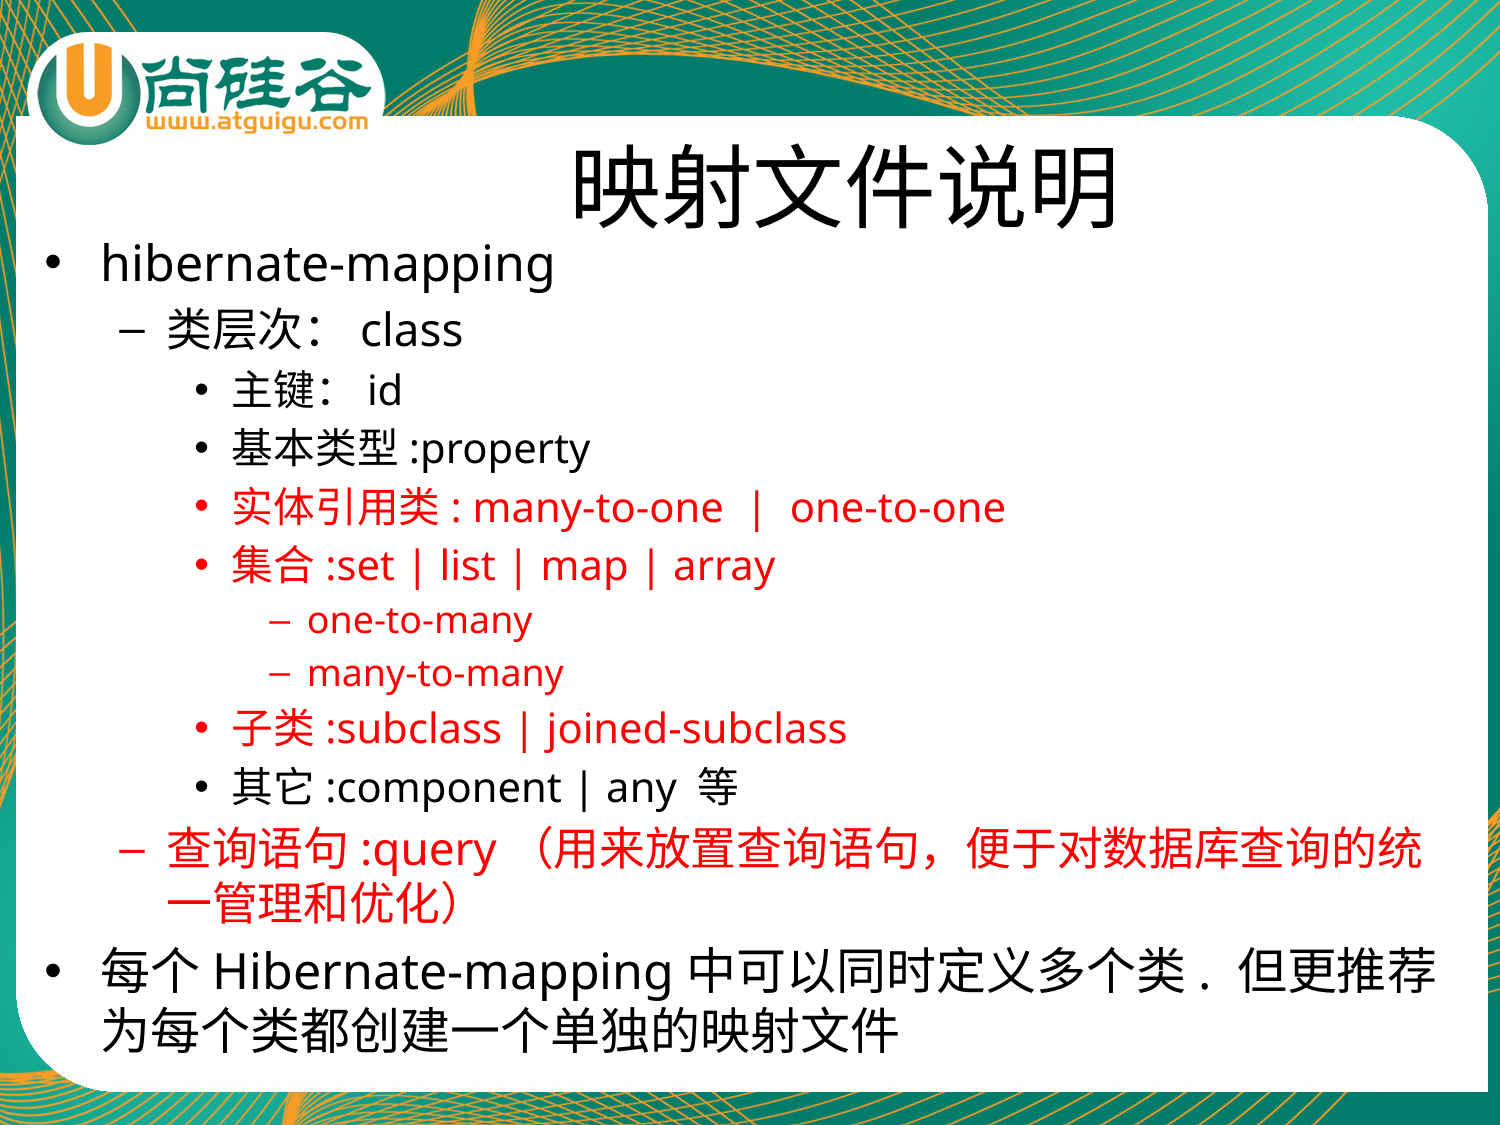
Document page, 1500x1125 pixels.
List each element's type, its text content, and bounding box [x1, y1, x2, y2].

list hibernate-mapping 类层次：class 主键：id 基本类型:property 实体引用类: many-to-one | one-to-one 集合:set | list | map | array one-to-many many-to-many 子类:subclass | joined-subclass 其它:component | any 等 查询语句:query（用来放置查询语句，便于对数据库查询的统一管理和优化） 每个Hibernate-mapping中可以同时定义多个类. 但更推荐为每个类都创建一个单独的映射文件 [29, 223, 1471, 1094]
picture [0, 0, 1500, 1125]
title 映射文件说明 [207, 91, 1483, 279]
